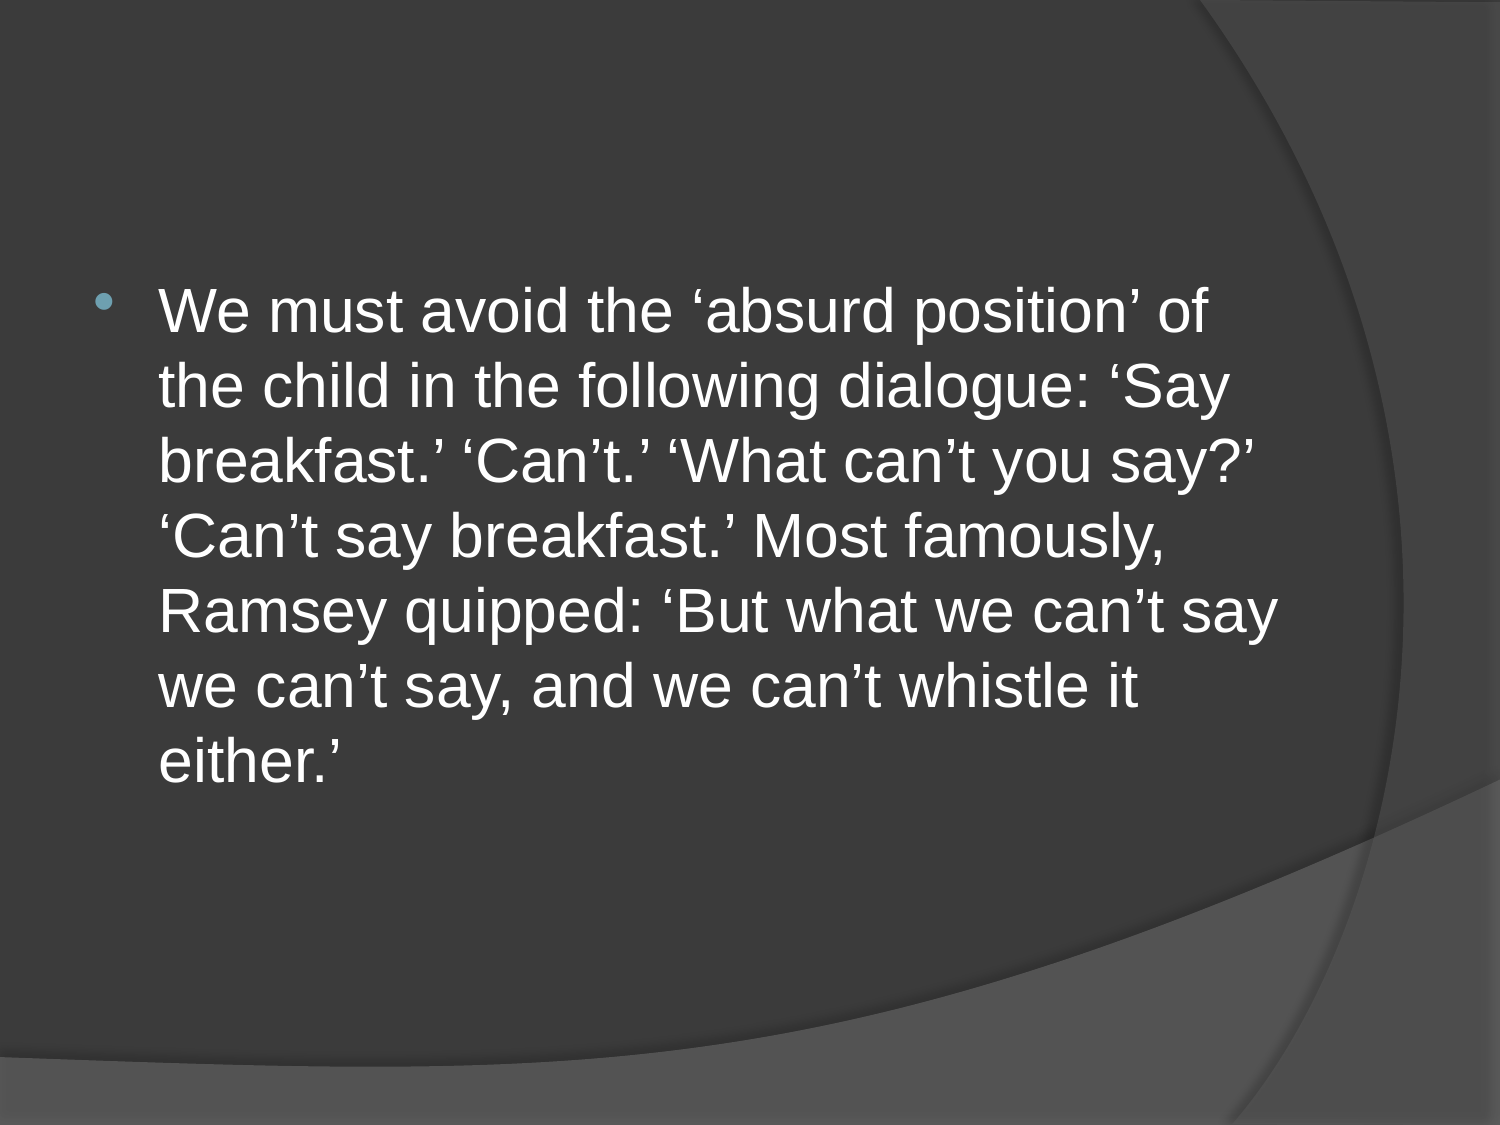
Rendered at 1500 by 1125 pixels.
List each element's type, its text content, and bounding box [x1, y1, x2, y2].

list We must avoid the ‘absurd position’ of the child in the following dialogue: ‘Say breakfast.’ ‘Can’t.’ ‘What can’t you say?’ ‘Can’t say breakfast.’ Most famously, Ramsey quipped: ‘But what we can’t say we can’t say, and we can’t whistle it either.’ [75, 262, 1300, 1005]
